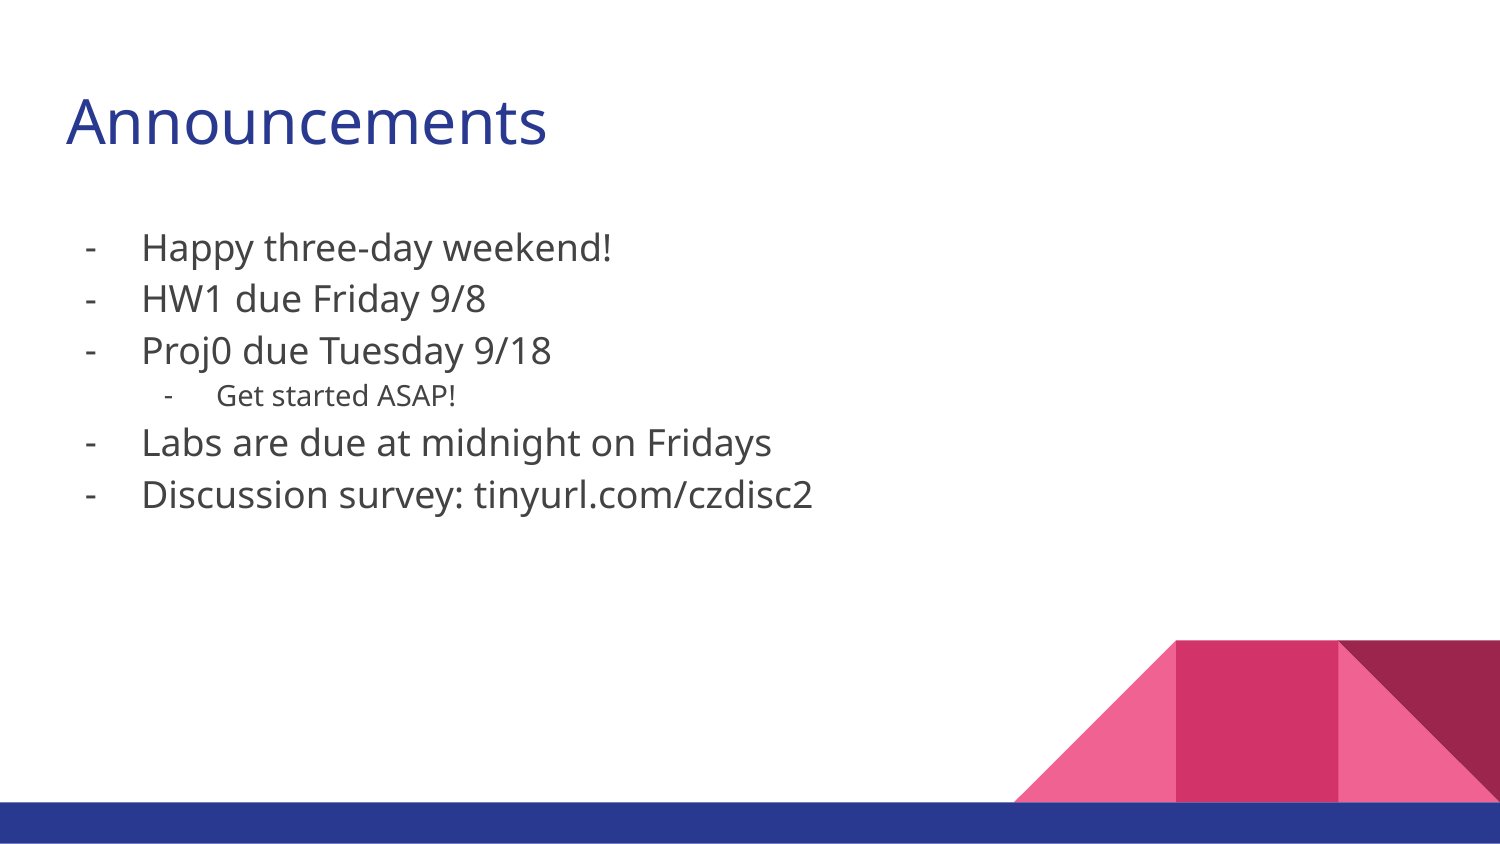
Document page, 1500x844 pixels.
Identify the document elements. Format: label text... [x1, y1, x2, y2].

list Happy three-day weekend! HW1 due Friday 9/8 Proj0 due Tuesday 9/18 Get started ASAP! Labs are due at midnight on Fridays Discussion survey: tinyurl.com/czdisc2 [51, 201, 1449, 750]
title Announcements [51, 67, 1449, 167]
